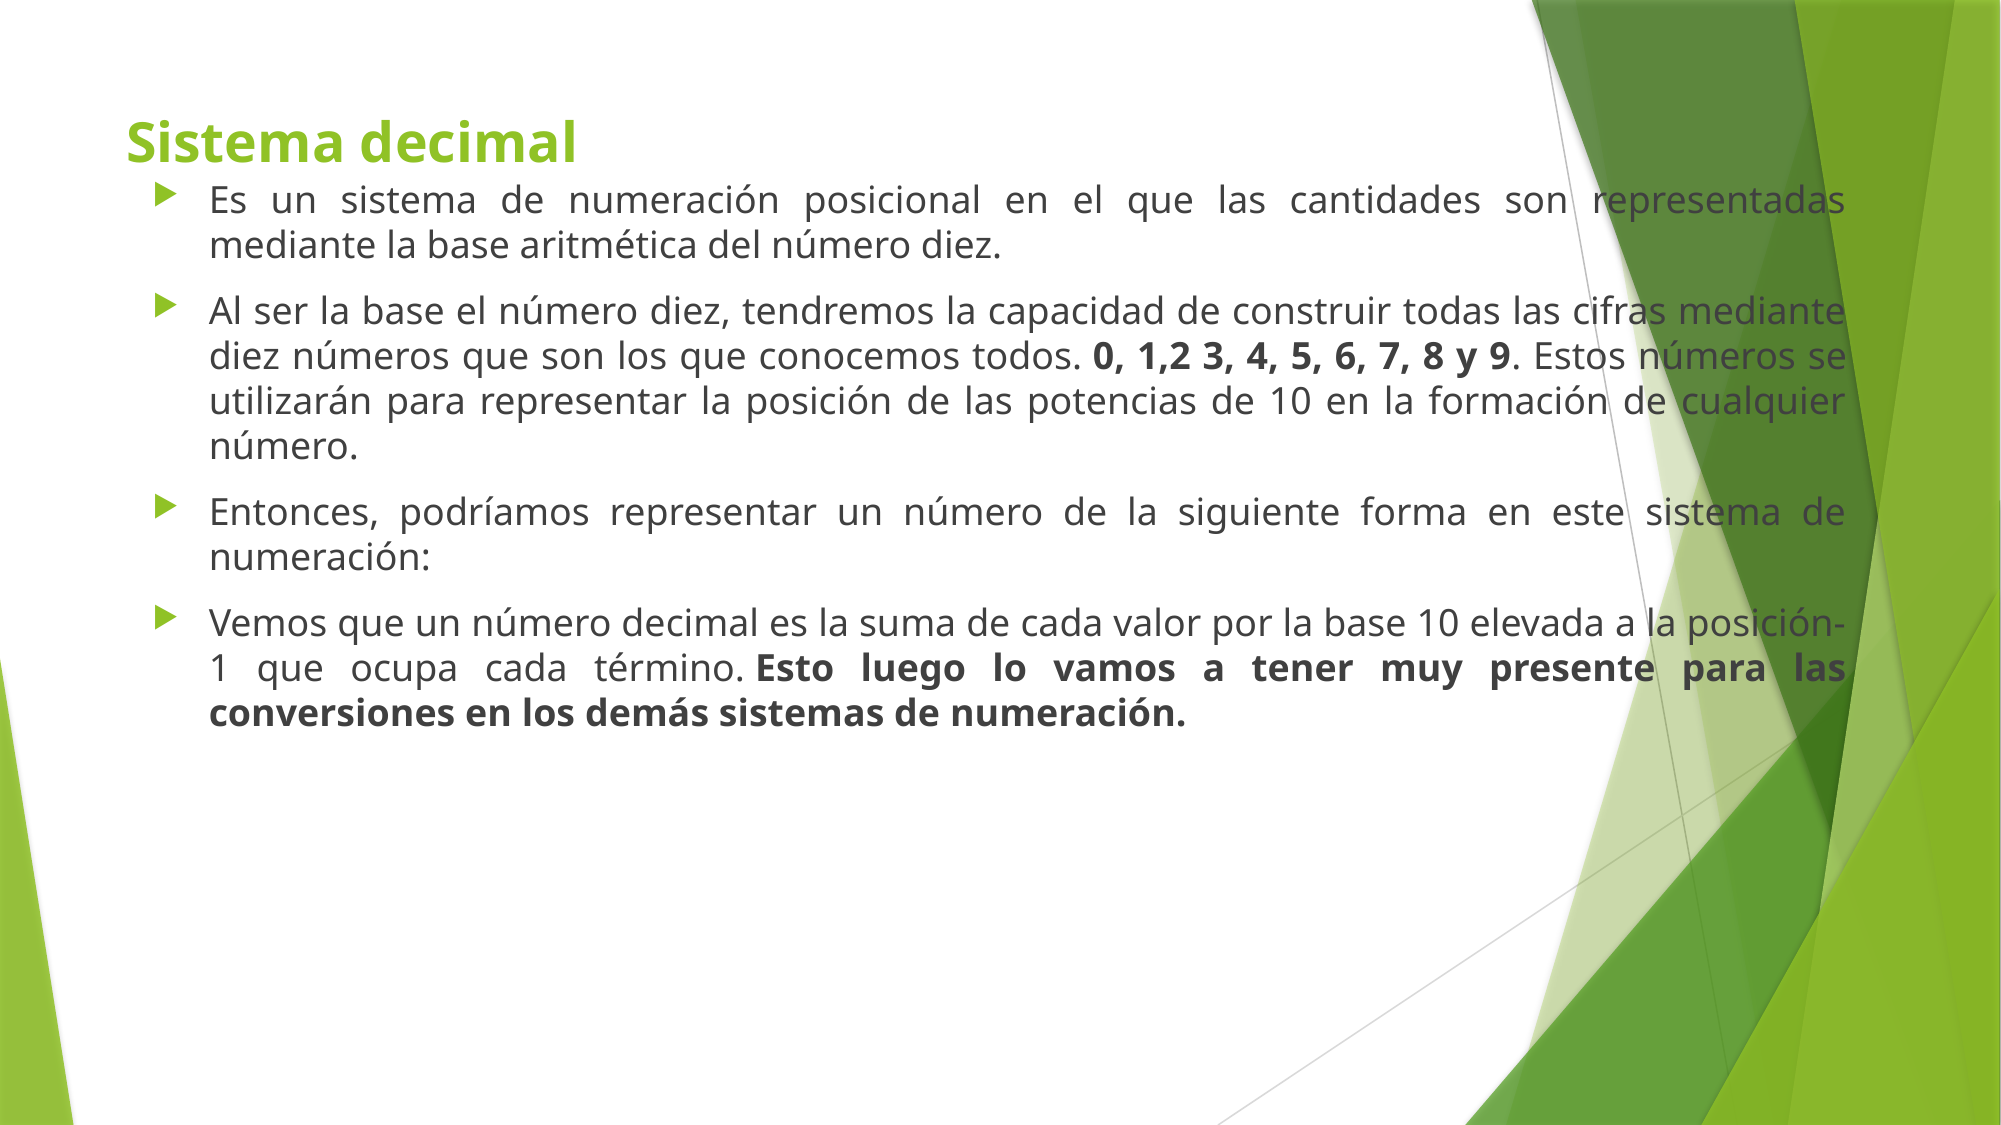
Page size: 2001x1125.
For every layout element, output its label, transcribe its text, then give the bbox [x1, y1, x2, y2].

title Sistema decimal [111, 99, 1522, 317]
list Es un sistema de numeración posicional en el que las cantidades son representadas mediante la base aritmética del número diez. Al ser la base el número diez, tendremos la capacidad de construir todas las cifras mediante diez números que son los que conocemos todos. 0, 1,2 3, 4, 5, 6, 7, 8 y 9. Estos números se utilizarán para representar la posición de las potencias de 10 en la formación de cualquier número. Entonces, podríamos representar un número de la siguiente forma en este sistema de numeración: Vemos que un número decimal es la suma de cada valor por la base 10 elevada a la posición-1 que ocupa cada término. Esto luego lo vamos a tener muy presente para las conversiones en los demás sistemas de numeración. [137, 168, 1863, 1014]
